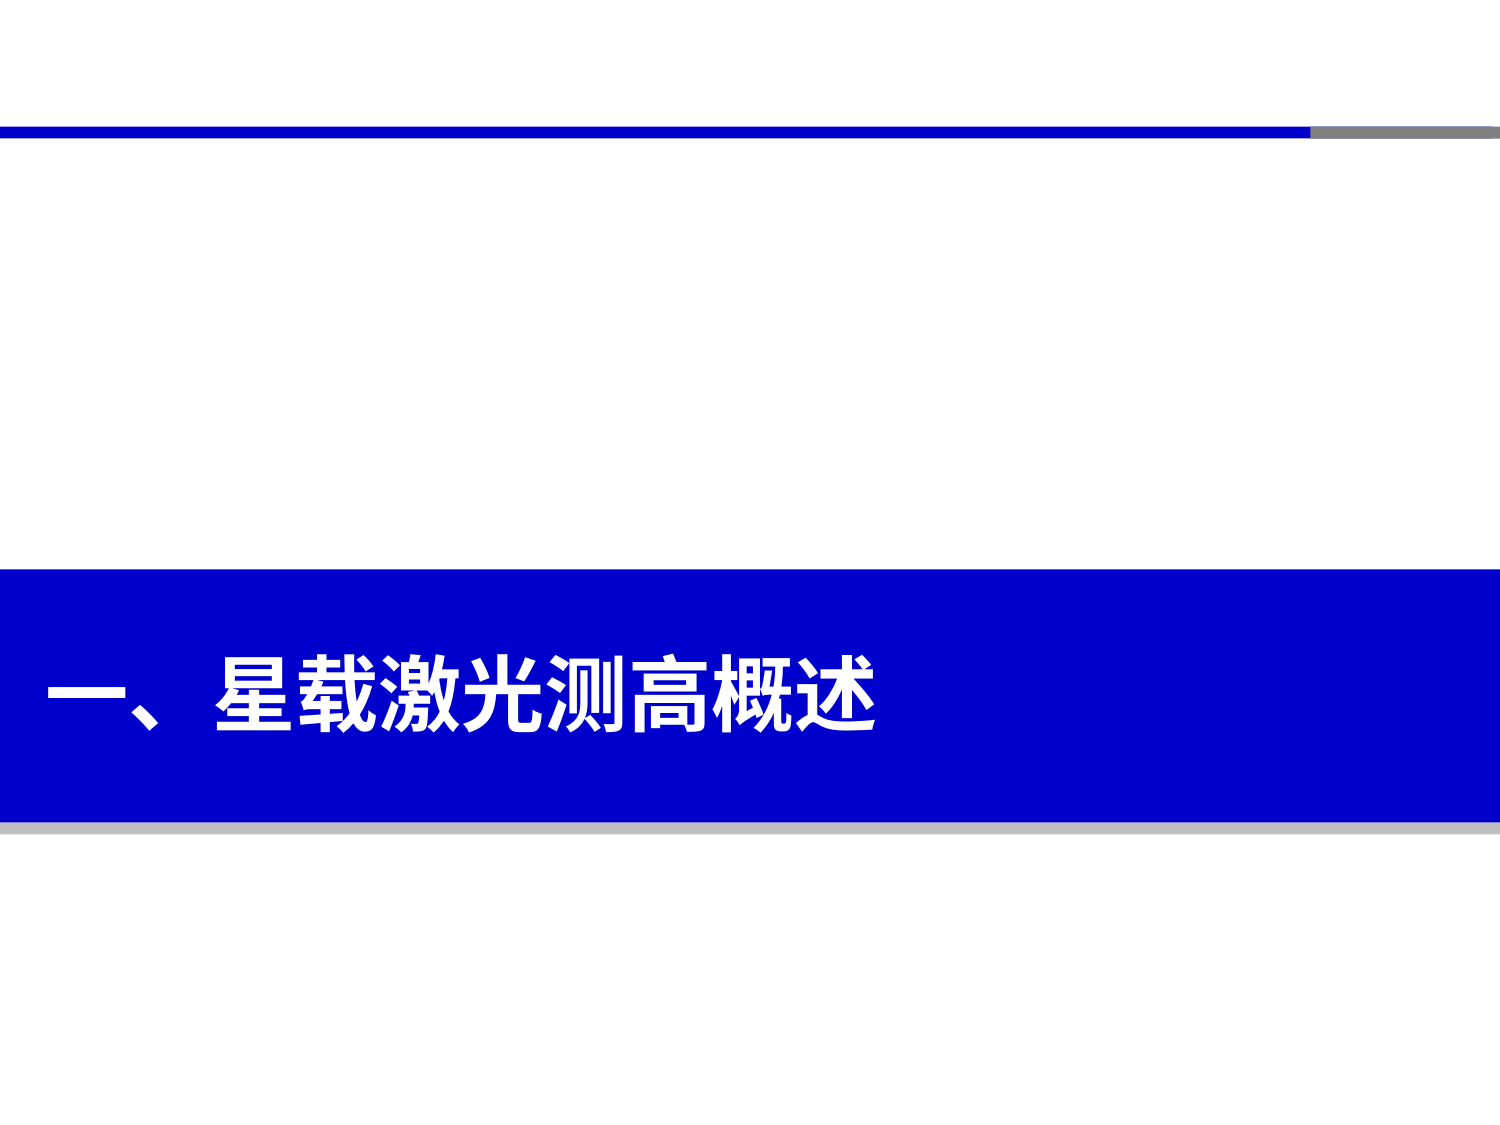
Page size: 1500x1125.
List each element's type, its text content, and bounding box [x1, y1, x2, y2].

text_box [0, 569, 1500, 822]
text_box 一、星载激光测高概述 [30, 634, 1467, 750]
text_box [0, 822, 1500, 835]
